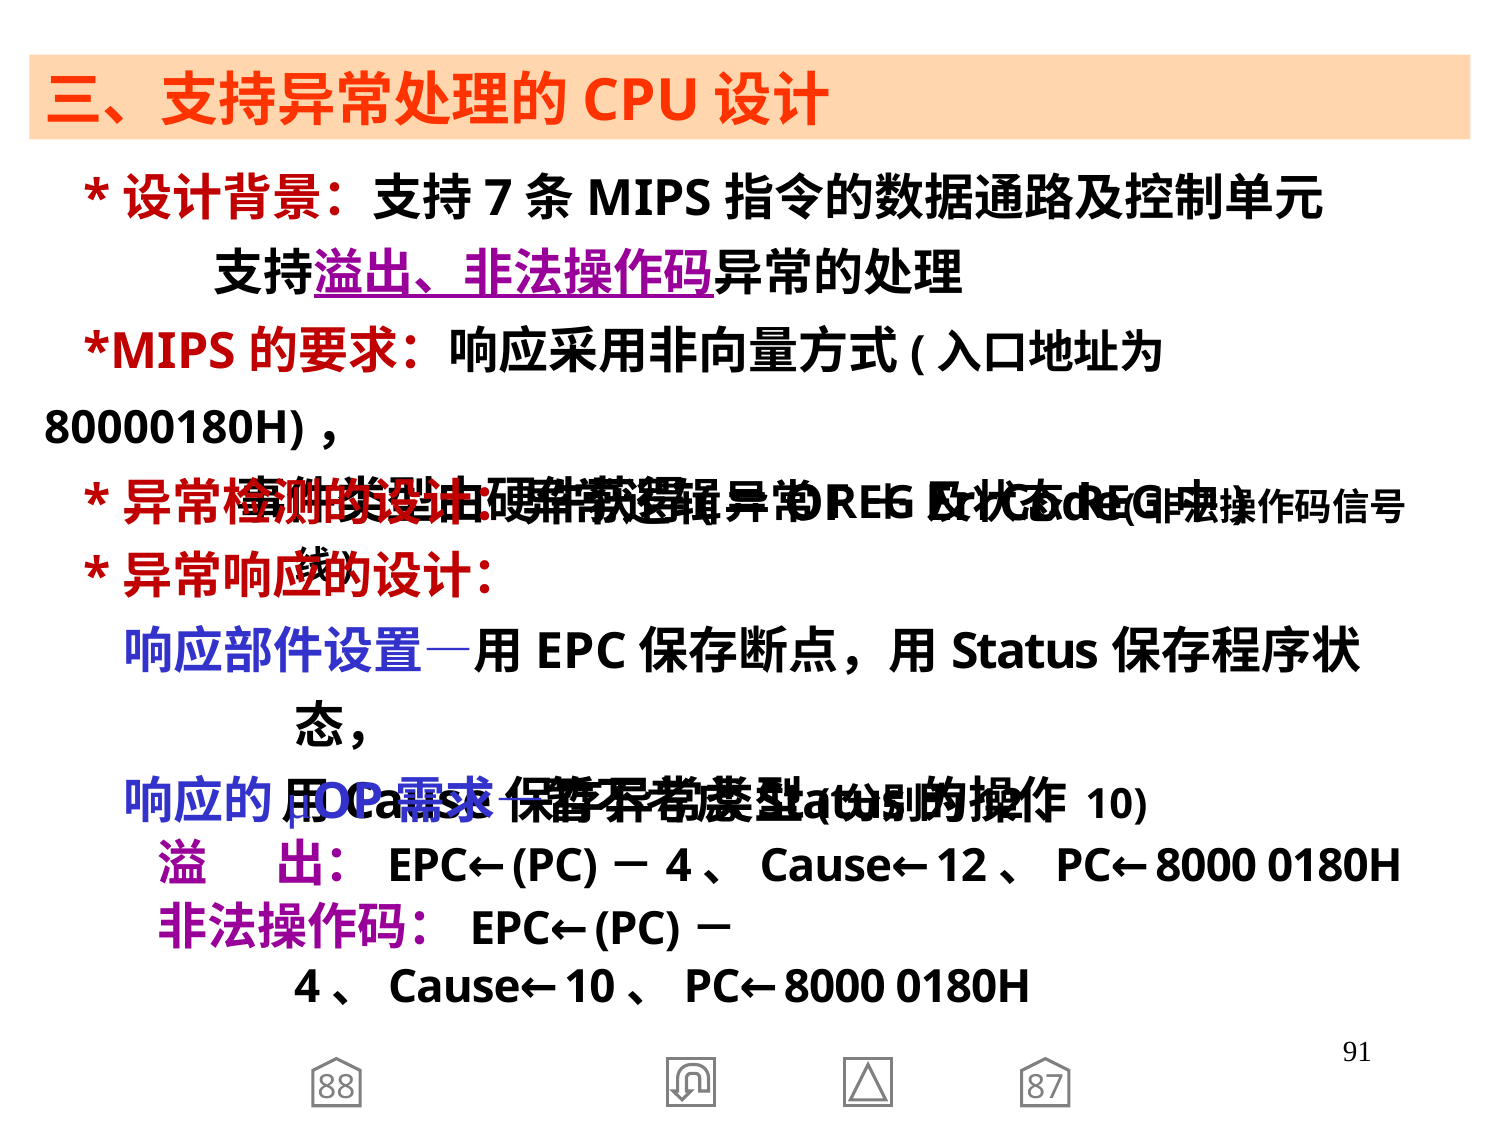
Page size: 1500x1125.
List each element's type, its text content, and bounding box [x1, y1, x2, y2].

text_box *设计背景：支持7条MIPS指令的数据通路及控制单元 支持溢出、非法操作码异常的处理 [29, 142, 1471, 296]
text_box 响应的μOP需求—暂不考虑Status的操作 溢 出：EPC←(PC)－4、Cause←12、PC←8000 0180H 非法操作码：EPC←(PC)－4、Cause←10、PC←8000 0180H [29, 745, 1471, 1020]
text_box [844, 1058, 892, 1106]
text_box 88 [312, 1058, 361, 1106]
text_box [667, 1058, 715, 1106]
slide_number 91 [1074, 1024, 1388, 1101]
text_box *异常响应的设计： 响应部件设置—用EPC保存断点，用Status保存程序状态， 用Cause保存异常类型(分别为12、10) [29, 520, 1471, 745]
text_box *MIPS的要求：响应采用非向量方式(入口地址为80000180H)， 事件类型由硬件获得(异常REG及状态REG中) [29, 296, 1483, 537]
text_box 三、支持异常处理的CPU设计 [29, 54, 1471, 140]
text_box *异常检测的设计：异常逻辑＝OF＋ErrCode(非法操作码信号线) [29, 447, 1471, 520]
text_box 87 [1021, 1058, 1069, 1106]
